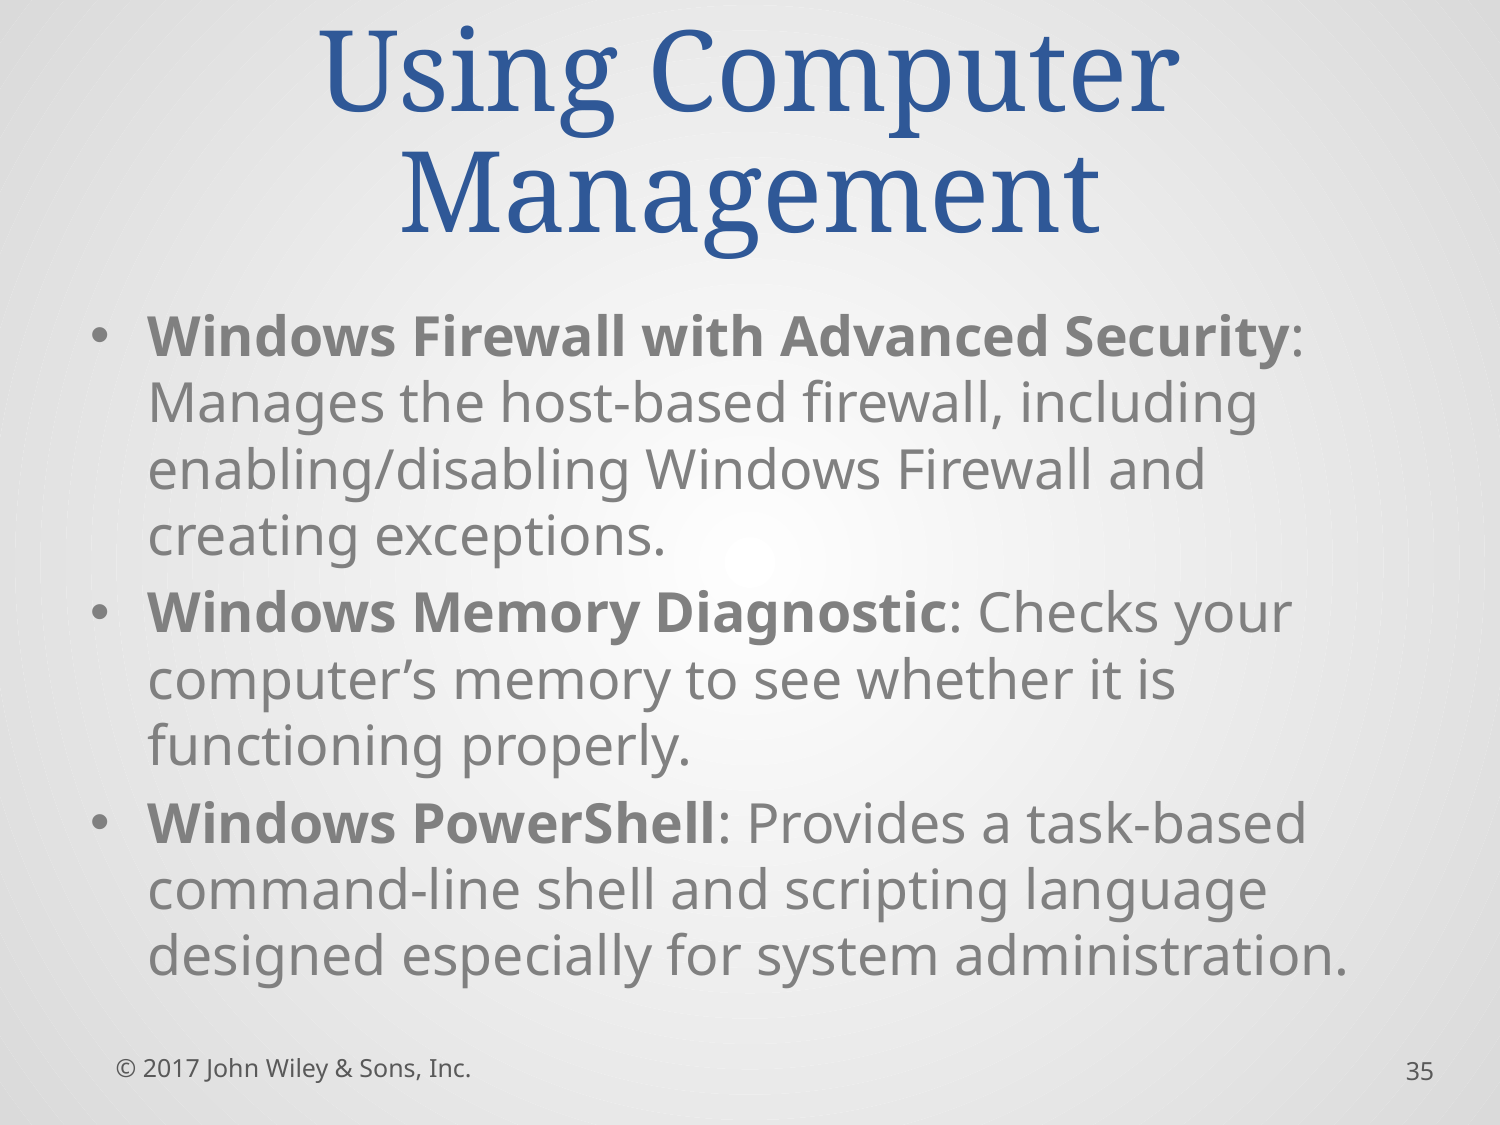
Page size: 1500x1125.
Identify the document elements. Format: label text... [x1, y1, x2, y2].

title Using Computer Management [75, 0, 1425, 263]
list Windows Firewall with Advanced Security: Manages the host-based firewall, including enabling/disabling Windows Firewall and creating exceptions. Windows Memory Diagnostic: Checks your computer’s memory to see whether it is functioning properly. Windows PowerShell: Provides a task-based command-line shell and scripting language designed especially for system administration. [75, 293, 1425, 1005]
footer © 2017 John Wiley & Sons, Inc. [108, 1037, 576, 1098]
slide_number 35 [1401, 1042, 1494, 1103]
